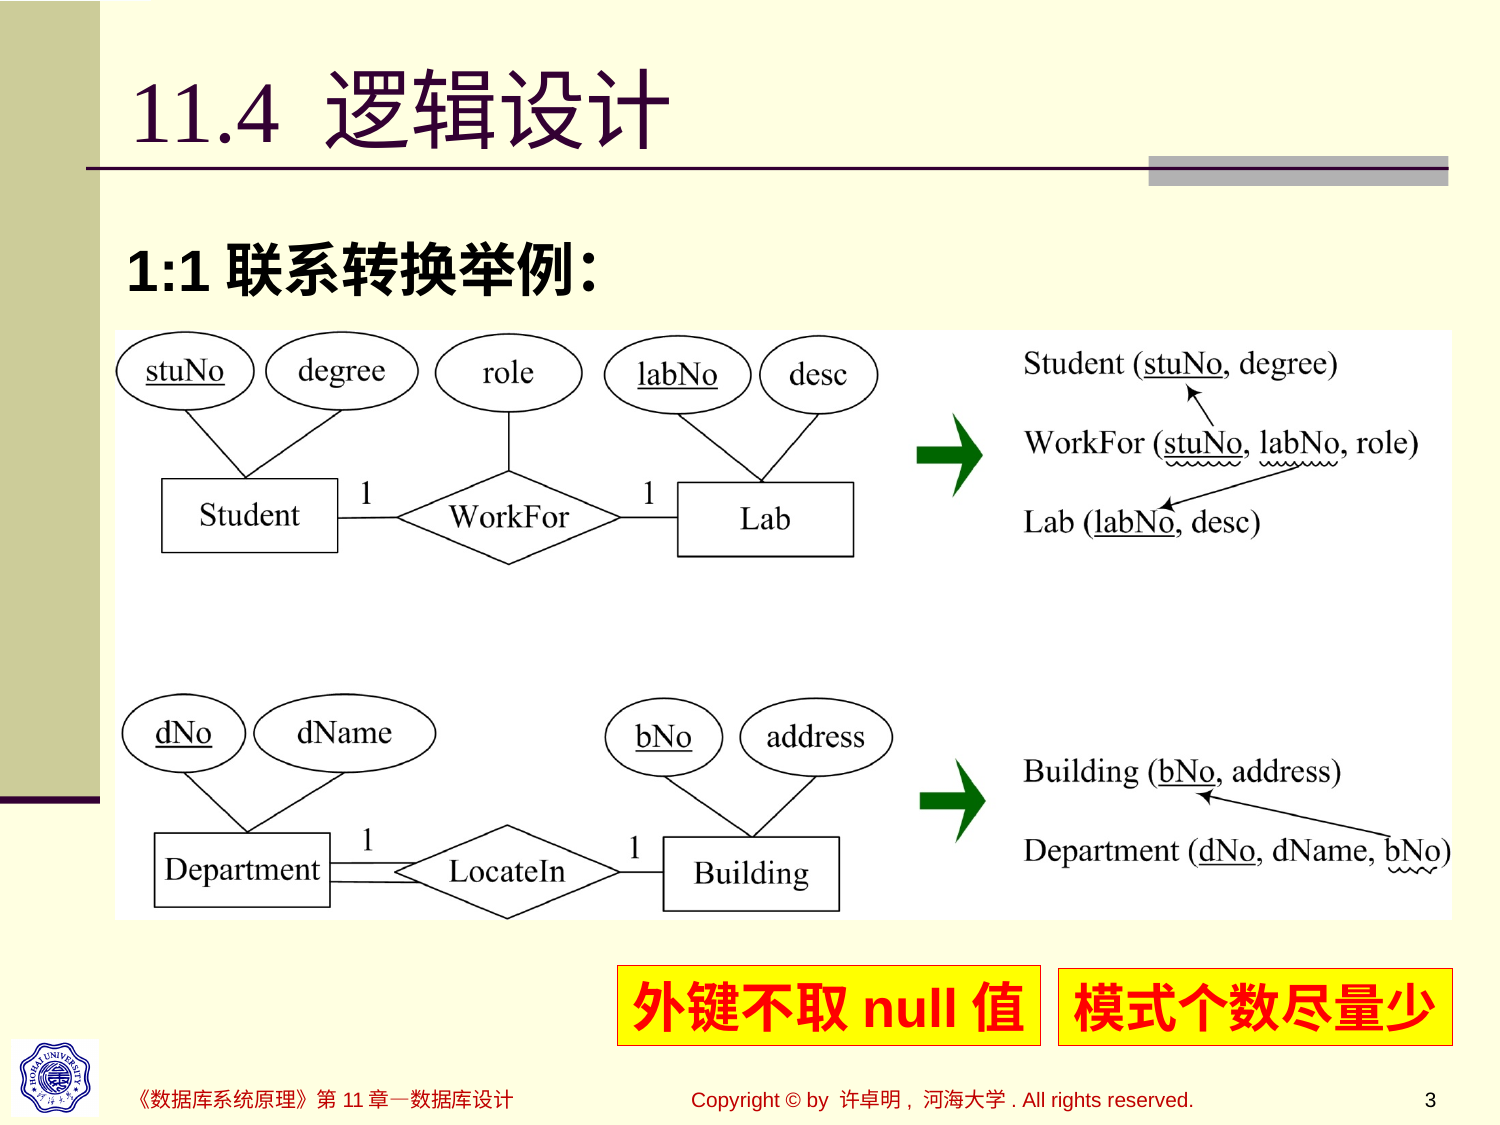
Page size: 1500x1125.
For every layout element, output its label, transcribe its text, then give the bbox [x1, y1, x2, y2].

slide_number Copyright © by 许卓明, 河海大学. All rights reserved. [675, 1079, 1327, 1124]
title 11.4 逻辑设计 [114, 51, 1452, 165]
slide_number 3 [1344, 1079, 1452, 1124]
text_box 模式个数尽量少 [1058, 968, 1453, 1046]
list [114, 330, 1452, 920]
footer 《数据库系统原理》第11章—数据库设计 [114, 1079, 655, 1124]
picture [11, 1039, 99, 1117]
text_box 外键不取null值 [617, 965, 1041, 1046]
text_box 1:1联系转换举例： [112, 208, 648, 311]
